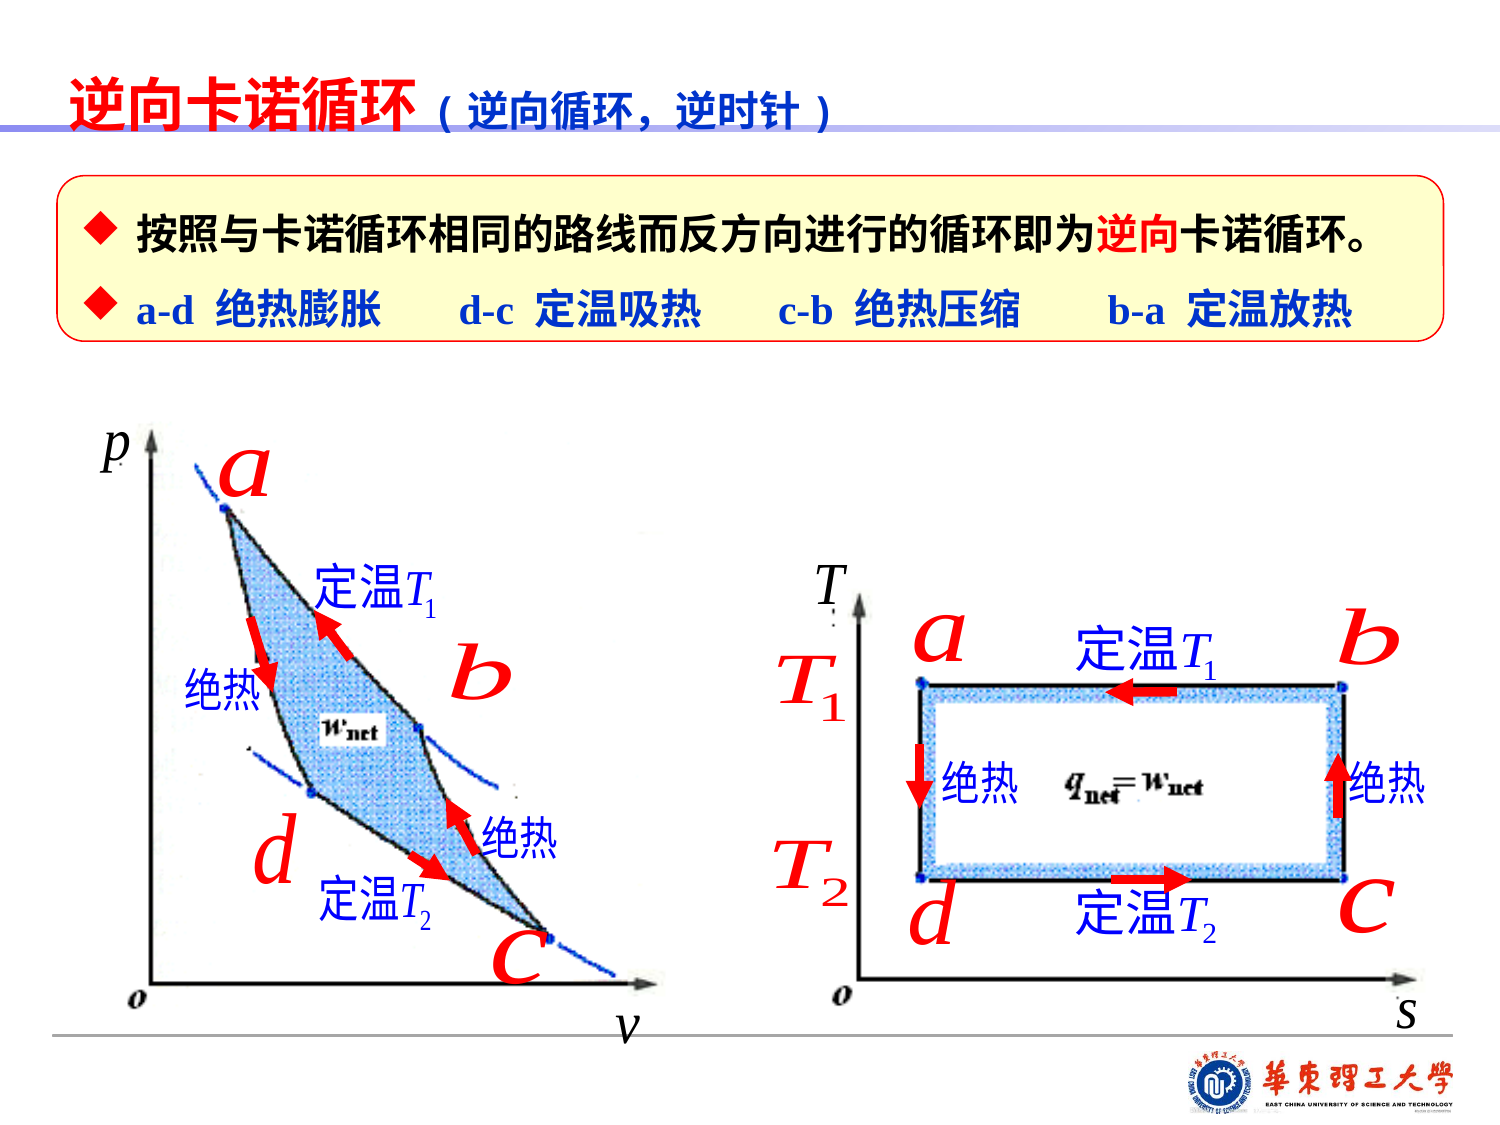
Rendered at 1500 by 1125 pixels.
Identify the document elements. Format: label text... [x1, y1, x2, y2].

text_box 按照与卡诺循环相同的路线而反方向进行的循环即为逆向卡诺循环。 a-d 绝热膨胀 d-c 定温吸热 c-b 绝热压缩 b-a 定温放热 [56, 175, 1444, 342]
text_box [88, 420, 1435, 1059]
picture [1188, 1051, 1453, 1114]
text_box 逆向卡诺循环(逆向循环，逆时针) [53, 25, 857, 146]
